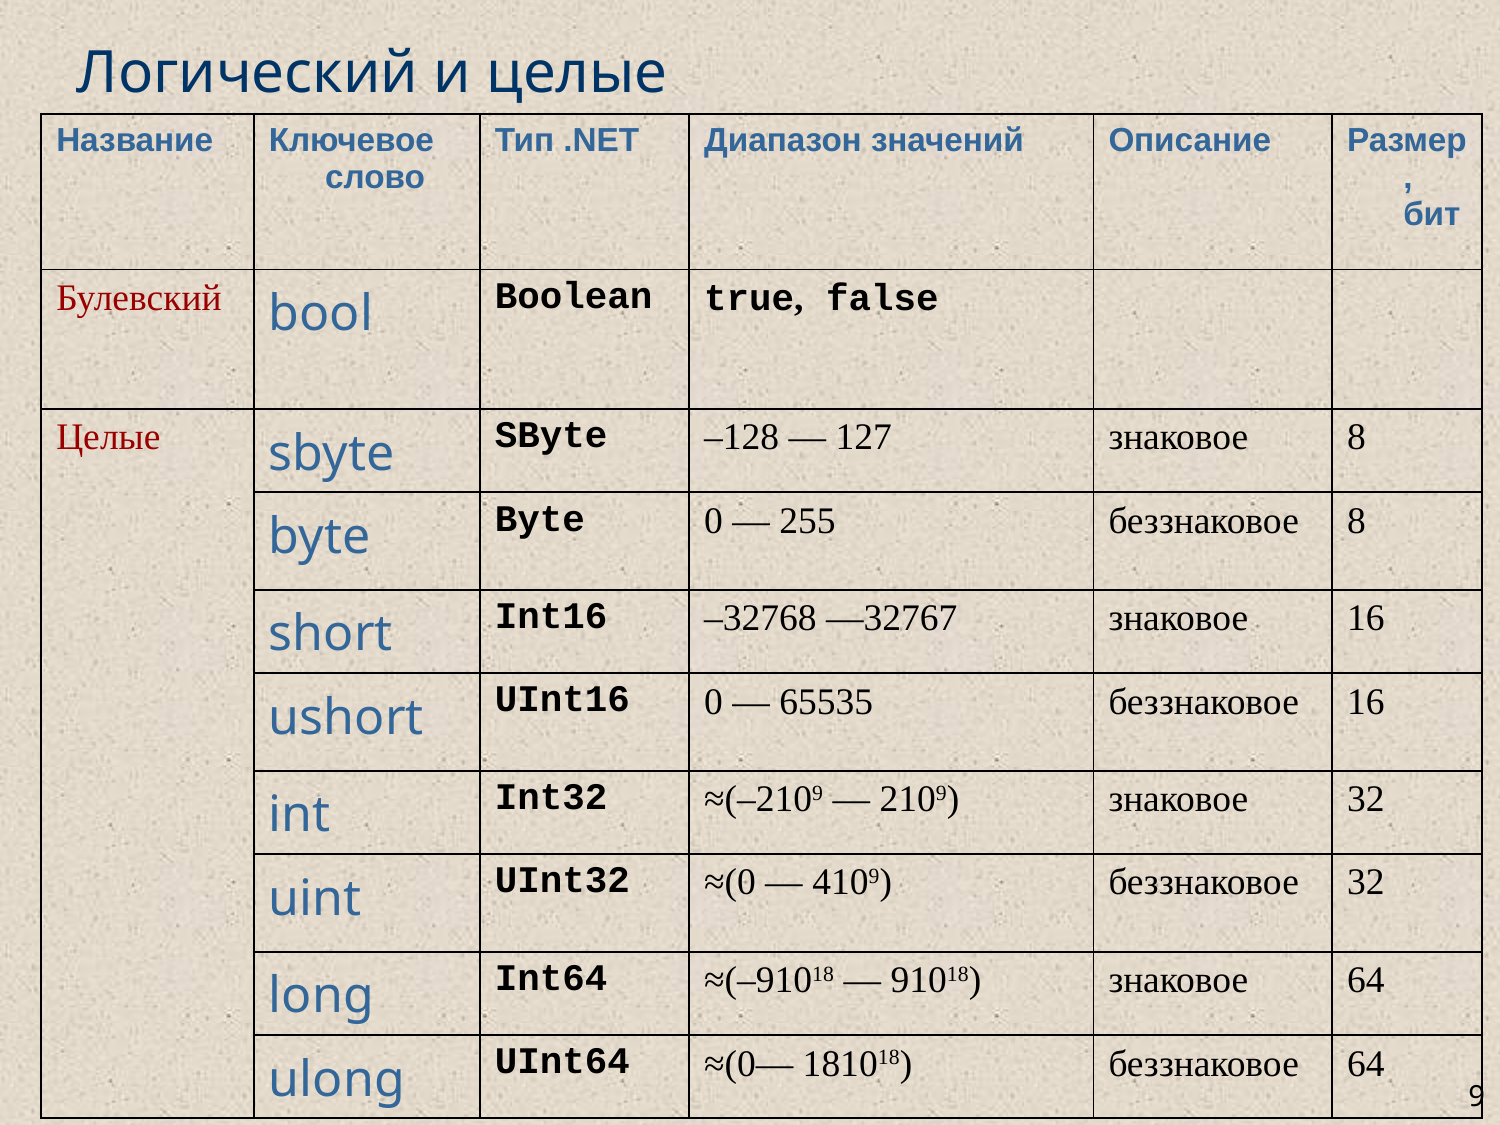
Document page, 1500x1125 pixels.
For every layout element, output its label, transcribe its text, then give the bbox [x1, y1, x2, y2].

table_cell ulong [255, 1036, 479, 1117]
table_cell Int16 [481, 591, 688, 672]
table_cell знаковое [1094, 410, 1331, 491]
table_cell знаковое [1094, 591, 1331, 672]
table_cell 0 — 255 [690, 493, 1093, 589]
table_cell ushort [255, 674, 479, 770]
table_cell Int64 [481, 953, 688, 1034]
table_cell 0 — 65535 [690, 674, 1093, 770]
table_cell UInt64 [481, 1036, 688, 1117]
table_cell byte [255, 493, 479, 589]
table_cell UInt32 [481, 855, 688, 951]
table_cell ≈(0 — 4109) [690, 855, 1093, 951]
table_cell беззнаковое [1094, 1036, 1331, 1117]
table_cell SByte [481, 410, 688, 491]
table_cell long [255, 953, 479, 1034]
table_cell short [255, 591, 479, 672]
table_cell 8 [1333, 493, 1481, 589]
table_cell ≈(–91018 — 91018) [690, 953, 1093, 1034]
table_cell UInt16 [481, 674, 688, 770]
table_cell –128 — 127 [690, 410, 1093, 491]
table_cell bool [255, 270, 479, 408]
table_cell ≈(0— 181018) [690, 1036, 1093, 1117]
table_header Название [42, 115, 253, 269]
table_cell знаковое [1094, 953, 1331, 1034]
table_header Описание [1094, 115, 1331, 269]
table_cell Int32 [481, 772, 688, 853]
table_cell 64 [1333, 953, 1481, 1034]
table_cell беззнаковое [1094, 674, 1331, 770]
table_cell Boolean [481, 270, 688, 408]
table_cell 16 [1333, 591, 1481, 672]
table_cell ≈(–2109 — 2109) [690, 772, 1093, 853]
table_cell Булевский [42, 270, 253, 408]
table_cell int [255, 772, 479, 853]
table_cell Byte [481, 493, 688, 589]
table_cell знаковое [1094, 772, 1331, 853]
table_cell 64 [1333, 1036, 1481, 1117]
table_header Размер, бит [1333, 115, 1481, 269]
table_cell uint [255, 855, 479, 951]
title Логический и целые [76, 19, 1483, 105]
picture [0, 0, 1500, 1125]
table_cell 32 [1333, 772, 1481, 853]
table_cell беззнаковое [1094, 493, 1331, 589]
table_cell true, false [690, 270, 1093, 408]
table_cell –32768 —32767 [690, 591, 1093, 672]
table_header Тип .NET [481, 115, 688, 269]
table_cell 16 [1333, 674, 1481, 770]
table_cell беззнаковое [1094, 855, 1331, 951]
table_cell 8 [1333, 410, 1481, 491]
table_header Ключевое слово [255, 115, 479, 269]
table_cell [1094, 270, 1331, 408]
table_cell sbyte [255, 410, 479, 491]
table_cell Целые [42, 410, 253, 1117]
slide_number <номер> [1187, 1050, 1500, 1125]
table_header Диапазон значений [690, 115, 1093, 269]
table_cell [1333, 270, 1481, 408]
table_cell 32 [1333, 855, 1481, 951]
